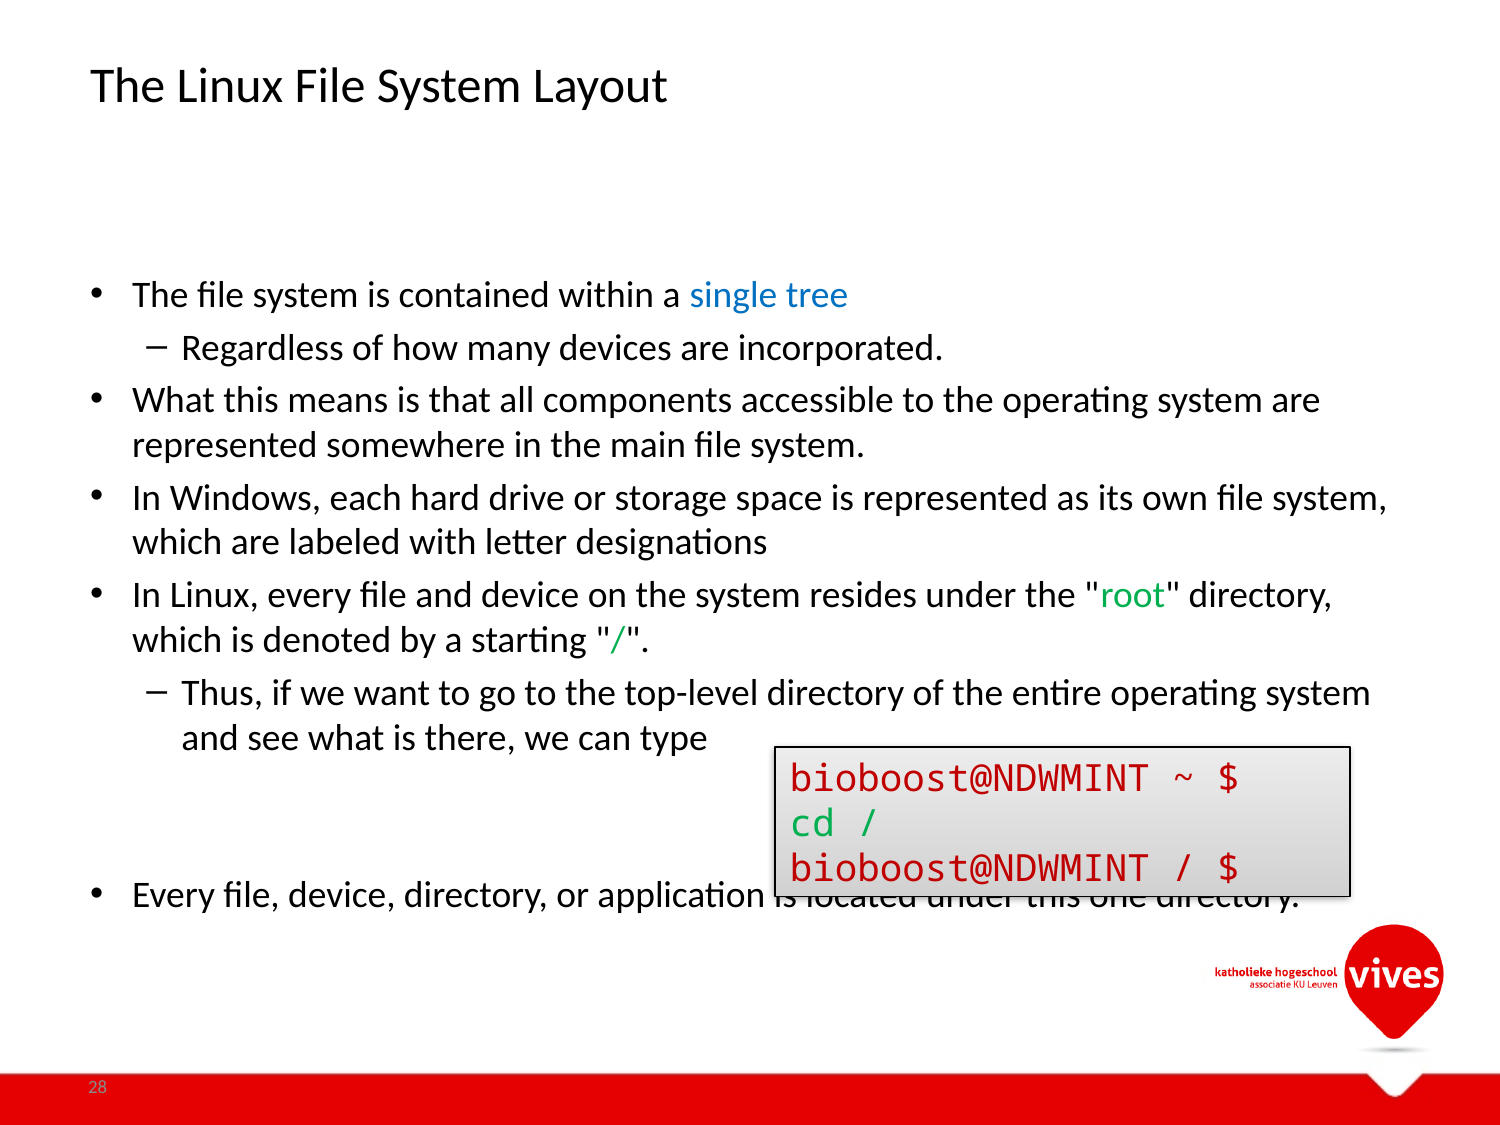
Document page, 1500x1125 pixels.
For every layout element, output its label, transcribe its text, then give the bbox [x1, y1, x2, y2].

title The Linux File System Layout [75, 45, 1425, 233]
list The file system is contained within a single tree Regardless of how many devices are incorporated. What this means is that all components accessible to the operating system are represented somewhere in the main file system. In Windows, each hard drive or storage space is represented as its own file system, which are labeled with letter designations In Linux, every file and device on the system resides under the "root" directory, which is denoted by a starting "/". Thus, if we want to go to the top-level directory of the entire operating system and see what is there, we can type Every file, device, directory, or application is located under this one directory. [75, 262, 1425, 1005]
text_box bioboost@NDWMINT ~ $ cd / bioboost@NDWMINT / $ [774, 746, 1351, 897]
picture [0, 0, 1500, 1125]
slide_number 28 [73, 1056, 153, 1116]
